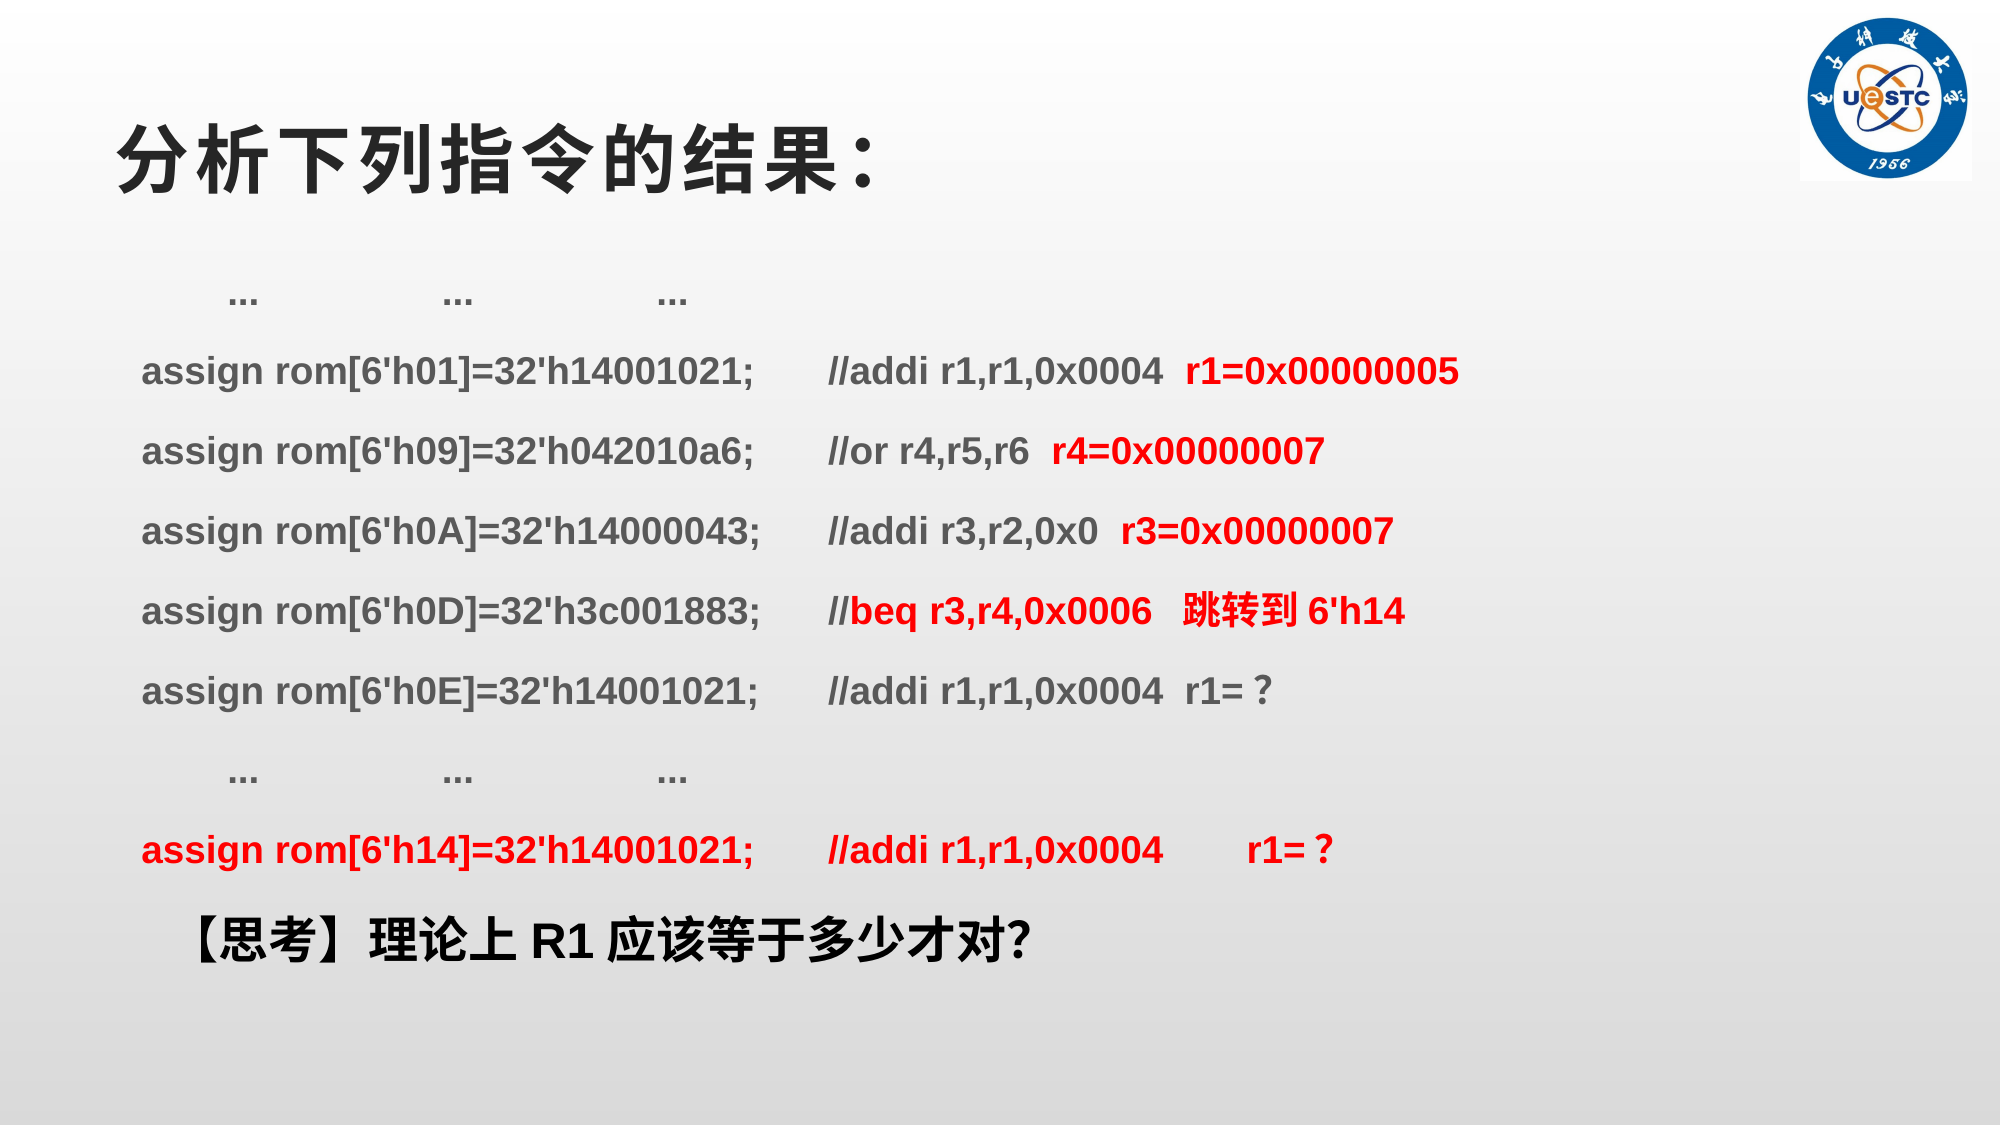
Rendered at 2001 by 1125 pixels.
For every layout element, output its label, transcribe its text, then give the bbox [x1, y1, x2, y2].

text_box 【思考】理论上R1应该等于多少才对？ [153, 901, 1678, 976]
list ... ... ... assign rom[6'h01]=32'h14001021; //addi r1,r1,0x0004 r1=0x00000005 assign rom[6'h09]=32'h042010a6; //or r4,r5,r6 r4=0x00000007 assign rom[6'h0A]=32'h14000043; //addi r3,r2,0x0 r3=0x00000007 assign rom[6'h0D]=32'h3c001883; //beq r3,r4,0x0006 跳转到6'h14 assign rom[6'h0E]=32'h14001021; //addi r1,r1,0x0004 r1=？ ... ... ... assign rom[6'h14]=32'h14001021; //addi r1,r1,0x0004 r1=？ [0, 244, 1867, 881]
title 分析下列指令的结果： [99, 99, 1900, 216]
picture [1800, 14, 1972, 181]
